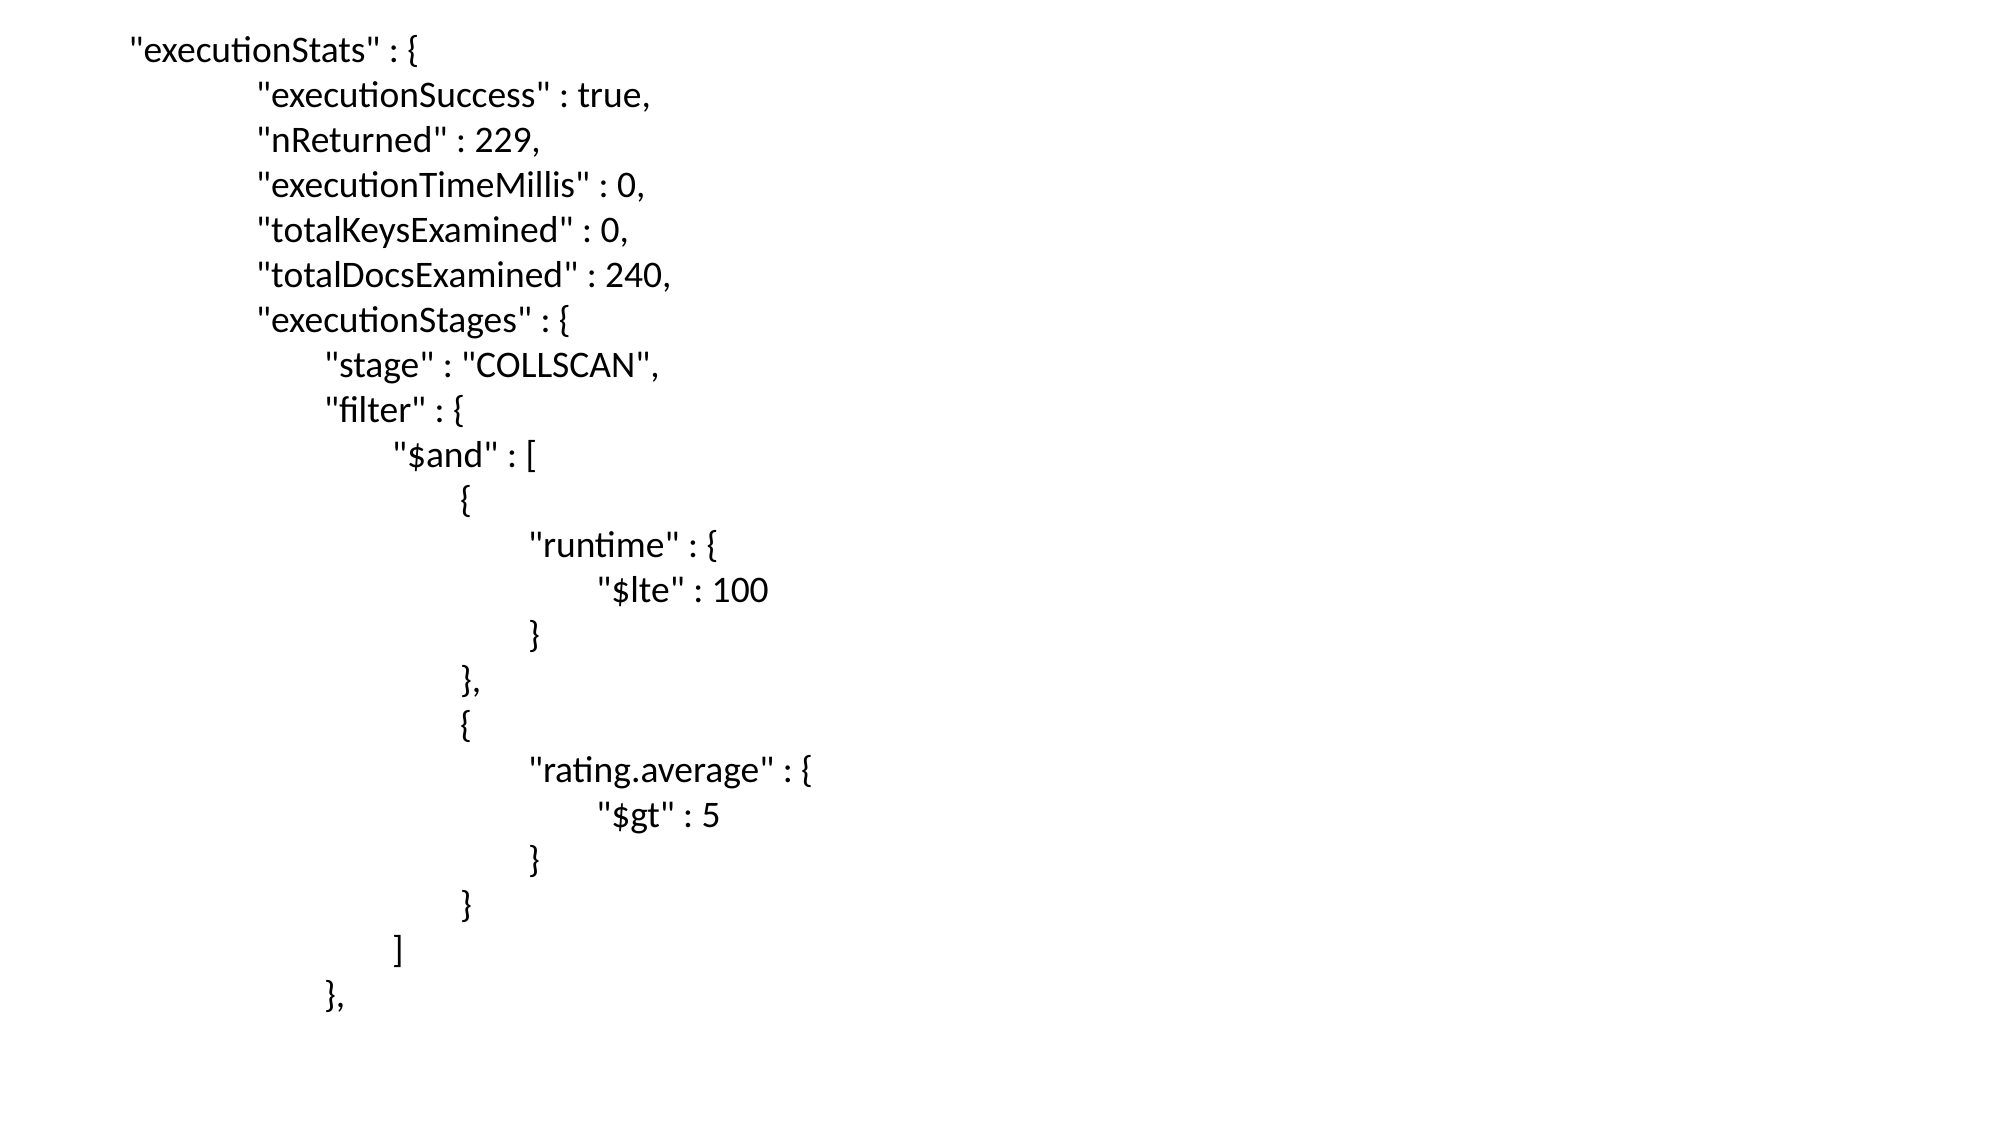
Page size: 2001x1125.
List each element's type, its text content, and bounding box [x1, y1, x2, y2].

text_box "executionStats" : { "executionSuccess" : true, "nReturned" : 229, "executionTimeMillis" : 0, "totalKeysExamined" : 0, "totalDocsExamined" : 240, "executionStages" : { "stage" : "COLLSCAN", "filter" : { "$and" : [ { "runtime" : { "$lte" : 100 } }, { "rating.average" : { "$gt" : 5 } } ] }, [105, 17, 1707, 1068]
